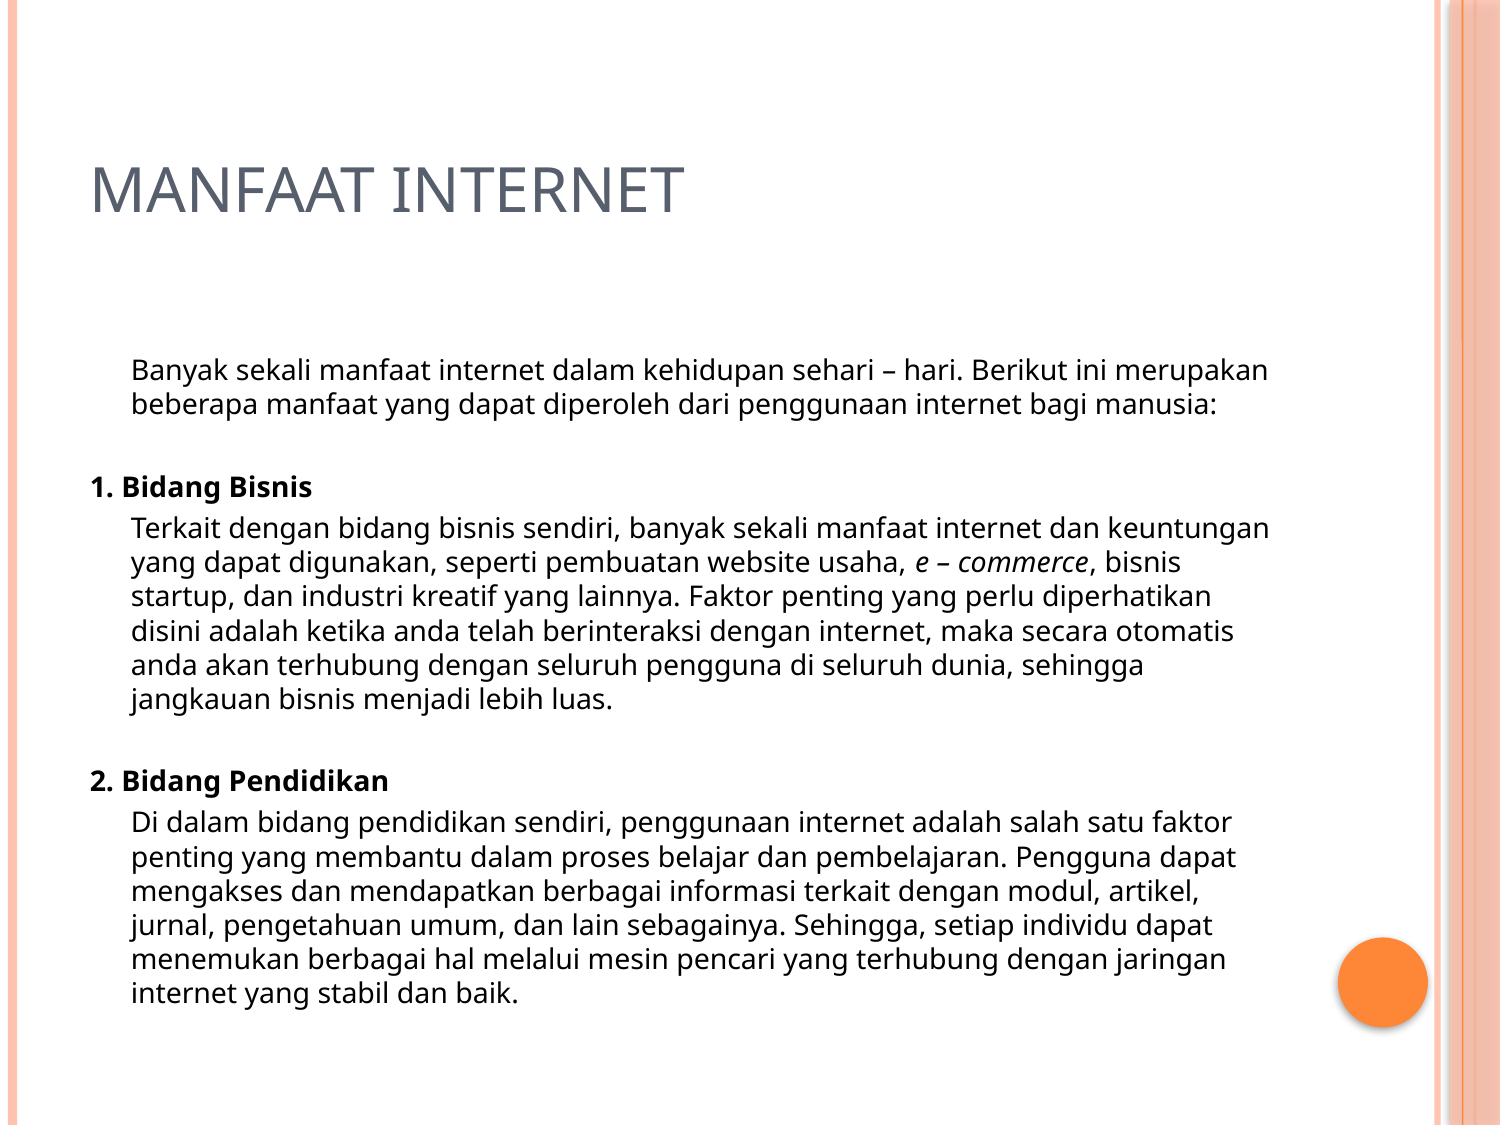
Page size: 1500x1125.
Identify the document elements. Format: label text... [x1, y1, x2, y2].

title Manfaat internet [75, 45, 1300, 233]
list Banyak sekali manfaat internet dalam kehidupan sehari – hari. Berikut ini merupakan beberapa manfaat yang dapat diperoleh dari penggunaan internet bagi manusia: 1. Bidang Bisnis Terkait dengan bidang bisnis sendiri, banyak sekali manfaat internet dan keuntungan yang dapat digunakan, seperti pembuatan website usaha, e – commerce, bisnis startup, dan industri kreatif yang lainnya. Faktor penting yang perlu diperhatikan disini adalah ketika anda telah berinteraksi dengan internet, maka secara otomatis anda akan terhubung dengan seluruh pengguna di seluruh dunia, sehingga jangkauan bisnis menjadi lebih luas. 2. Bidang Pendidikan Di dalam bidang pendidikan sendiri, penggunaan internet adalah salah satu faktor penting yang membantu dalam proses belajar dan pembelajaran. Pengguna dapat mengakses dan mendapatkan berbagai informasi terkait dengan modul, artikel, jurnal, pengetahuan umum, dan lain sebagainya. Sehingga, setiap individu dapat menemukan berbagai hal melalui mesin pencari yang terhubung dengan jaringan internet yang stabil dan baik. [75, 262, 1300, 1062]
